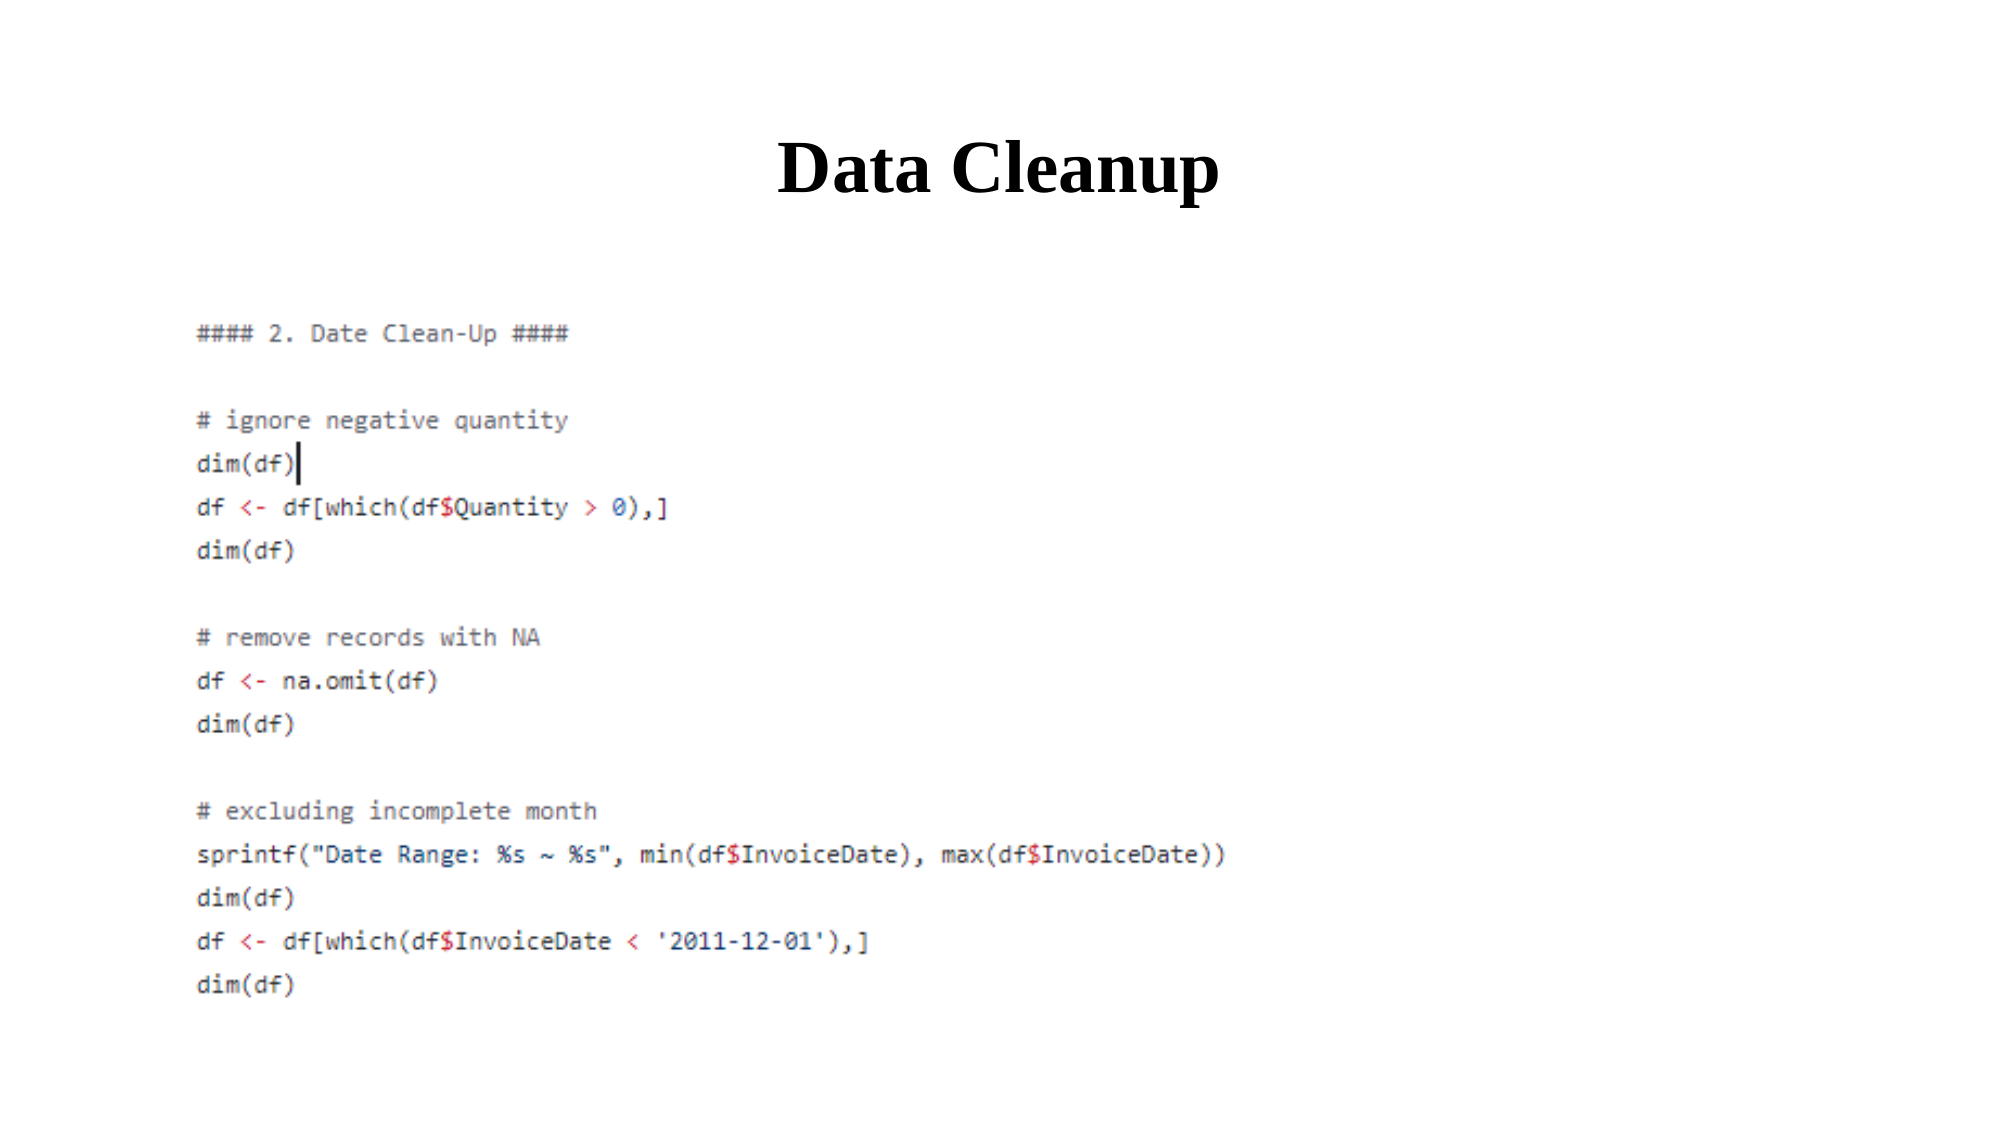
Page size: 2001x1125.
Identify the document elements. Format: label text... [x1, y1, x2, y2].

title Data Cleanup [137, 59, 1863, 278]
picture [171, 299, 1323, 1063]
